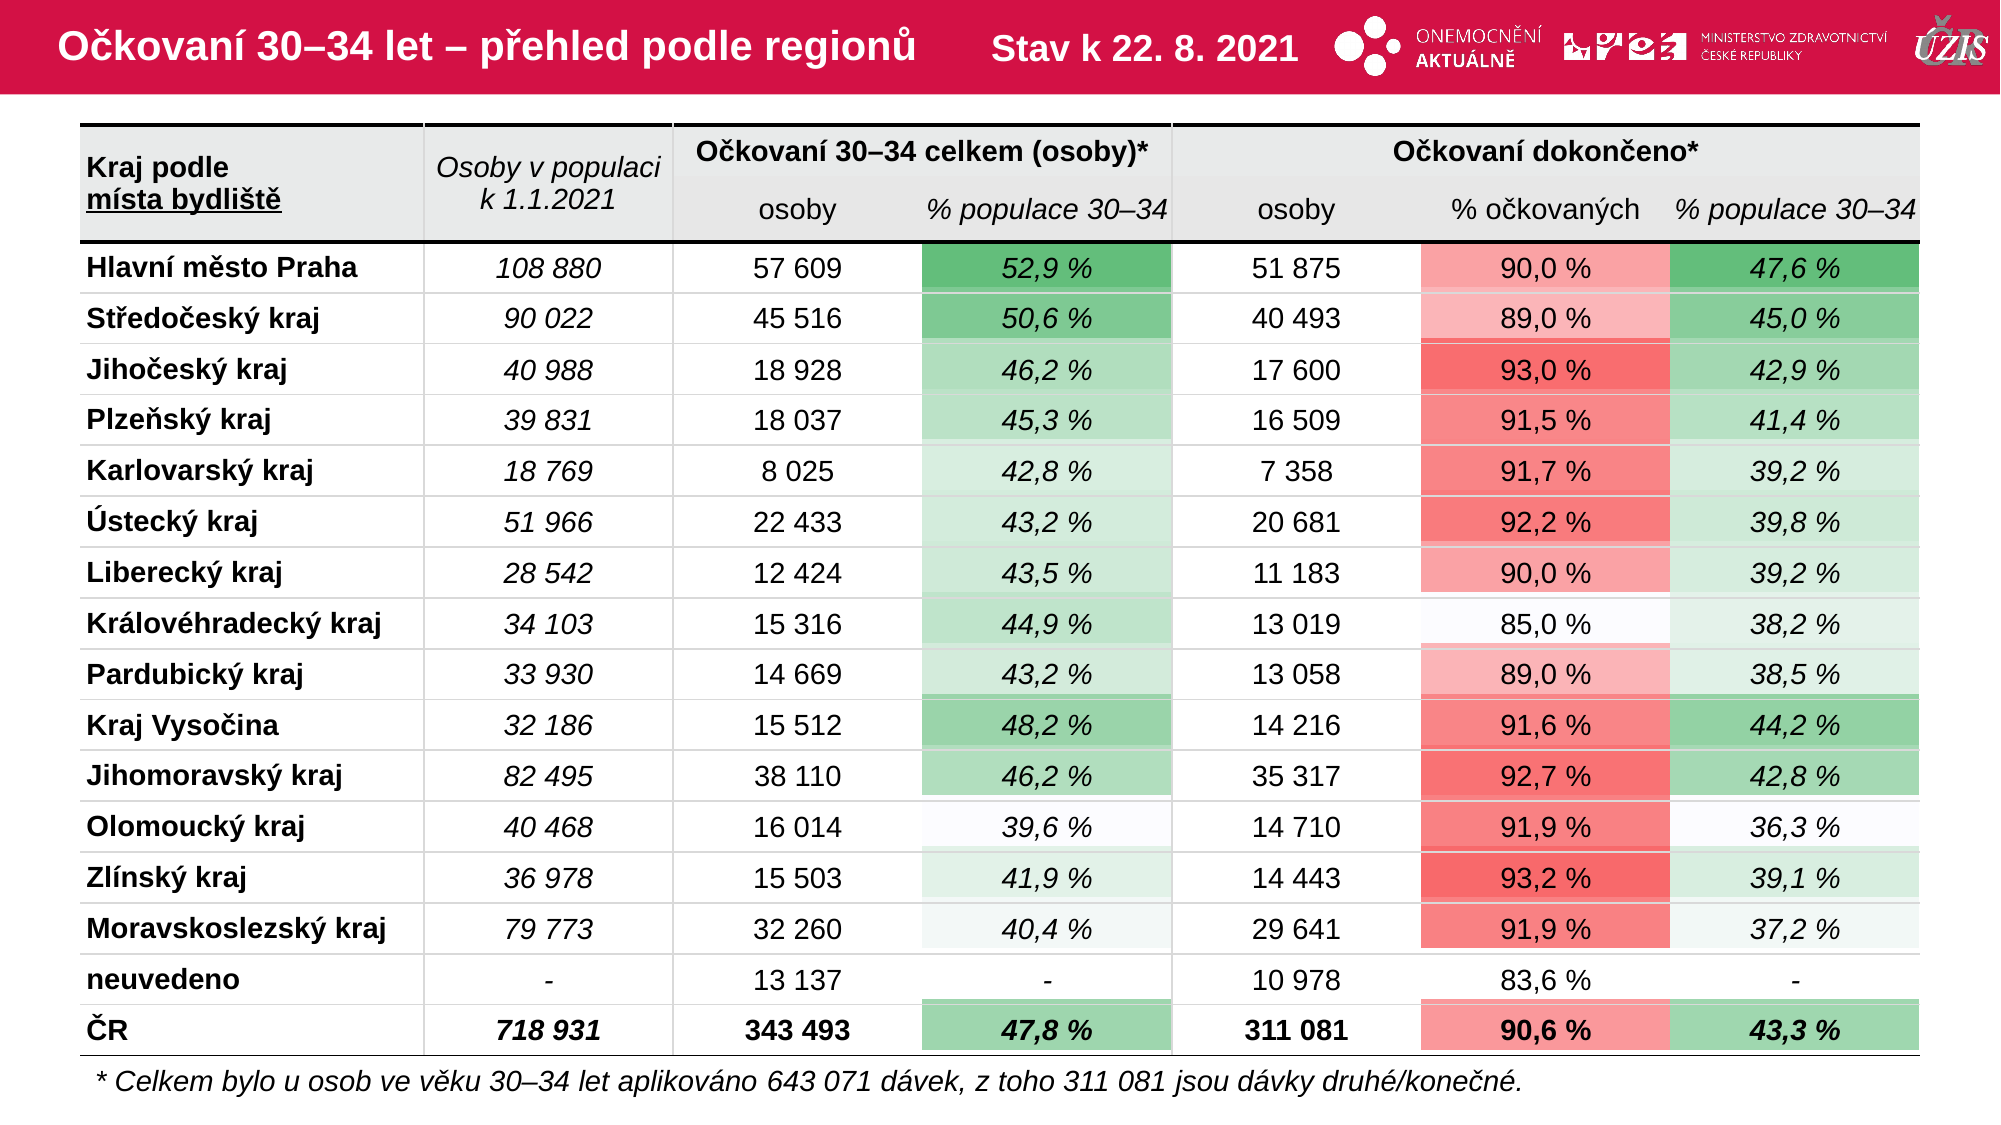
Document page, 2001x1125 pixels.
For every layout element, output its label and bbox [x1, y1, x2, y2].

table_cell [1173, 1005, 1920, 1055]
table_cell [674, 904, 1171, 953]
table_cell [425, 955, 672, 1004]
table_cell [80, 294, 423, 343]
table_cell [1173, 497, 1920, 546]
table_cell [80, 497, 423, 546]
table_cell [1173, 294, 1920, 343]
table_cell [425, 395, 672, 444]
table_cell [1173, 751, 1920, 800]
table_cell [425, 700, 672, 749]
table_cell [1173, 802, 1920, 851]
table_cell [80, 344, 423, 394]
table_cell [425, 751, 672, 800]
table_cell [80, 650, 423, 699]
table_cell [674, 446, 1171, 495]
table_cell [674, 650, 1171, 699]
table_cell [80, 446, 423, 495]
table_cell [1173, 344, 1920, 394]
table_cell [80, 700, 423, 749]
table_cell [674, 344, 1171, 394]
table_cell [80, 802, 423, 851]
table_cell [1173, 548, 1920, 597]
table_cell [425, 853, 672, 902]
table_cell [80, 751, 423, 800]
table_cell [674, 497, 1171, 546]
table_cell [425, 650, 672, 699]
table_cell [1173, 700, 1920, 749]
table_cell [425, 497, 672, 546]
table_cell [1173, 446, 1920, 495]
table_cell [1173, 176, 1920, 240]
table_cell [80, 1005, 423, 1055]
table_cell [425, 344, 672, 394]
table_cell [425, 294, 672, 343]
table_cell [674, 548, 1171, 597]
table_cell [425, 244, 672, 292]
table_header [425, 127, 672, 240]
table_cell [674, 244, 1171, 292]
table_cell [674, 294, 1171, 343]
table_cell [425, 1005, 672, 1055]
table_cell [80, 955, 423, 1004]
table_cell [674, 802, 1171, 851]
table_cell [674, 955, 1171, 1004]
table_cell [1173, 244, 1920, 292]
table_cell [1173, 955, 1920, 1004]
table_cell [425, 548, 672, 597]
text_box [976, 16, 1421, 77]
table_cell [1173, 599, 1920, 648]
picture [1563, 31, 1888, 60]
table_cell [80, 599, 423, 648]
picture [1421, 16, 1542, 76]
title [42, 0, 1262, 95]
table_cell [674, 176, 1171, 240]
table_cell [674, 599, 1171, 648]
table_cell [80, 853, 423, 902]
table_cell [425, 802, 672, 851]
table_cell [1173, 650, 1920, 699]
table_cell [674, 1005, 1171, 1055]
picture [1915, 15, 1989, 66]
table_cell [425, 446, 672, 495]
table_cell [80, 548, 423, 597]
table_cell [80, 904, 423, 953]
table_header [674, 127, 1171, 176]
table_cell [80, 244, 423, 292]
table_cell [674, 700, 1171, 749]
table_header [80, 127, 423, 240]
table_cell [425, 599, 672, 648]
table_cell [80, 395, 423, 444]
table_header [1173, 127, 1920, 176]
table_cell [425, 904, 672, 953]
text_box [80, 1055, 1871, 1105]
table_cell [674, 395, 1171, 444]
table_cell [1173, 853, 1920, 902]
table_cell [674, 751, 1171, 800]
table_cell [1173, 395, 1920, 444]
table_cell [1173, 904, 1920, 953]
table_cell [674, 853, 1171, 902]
